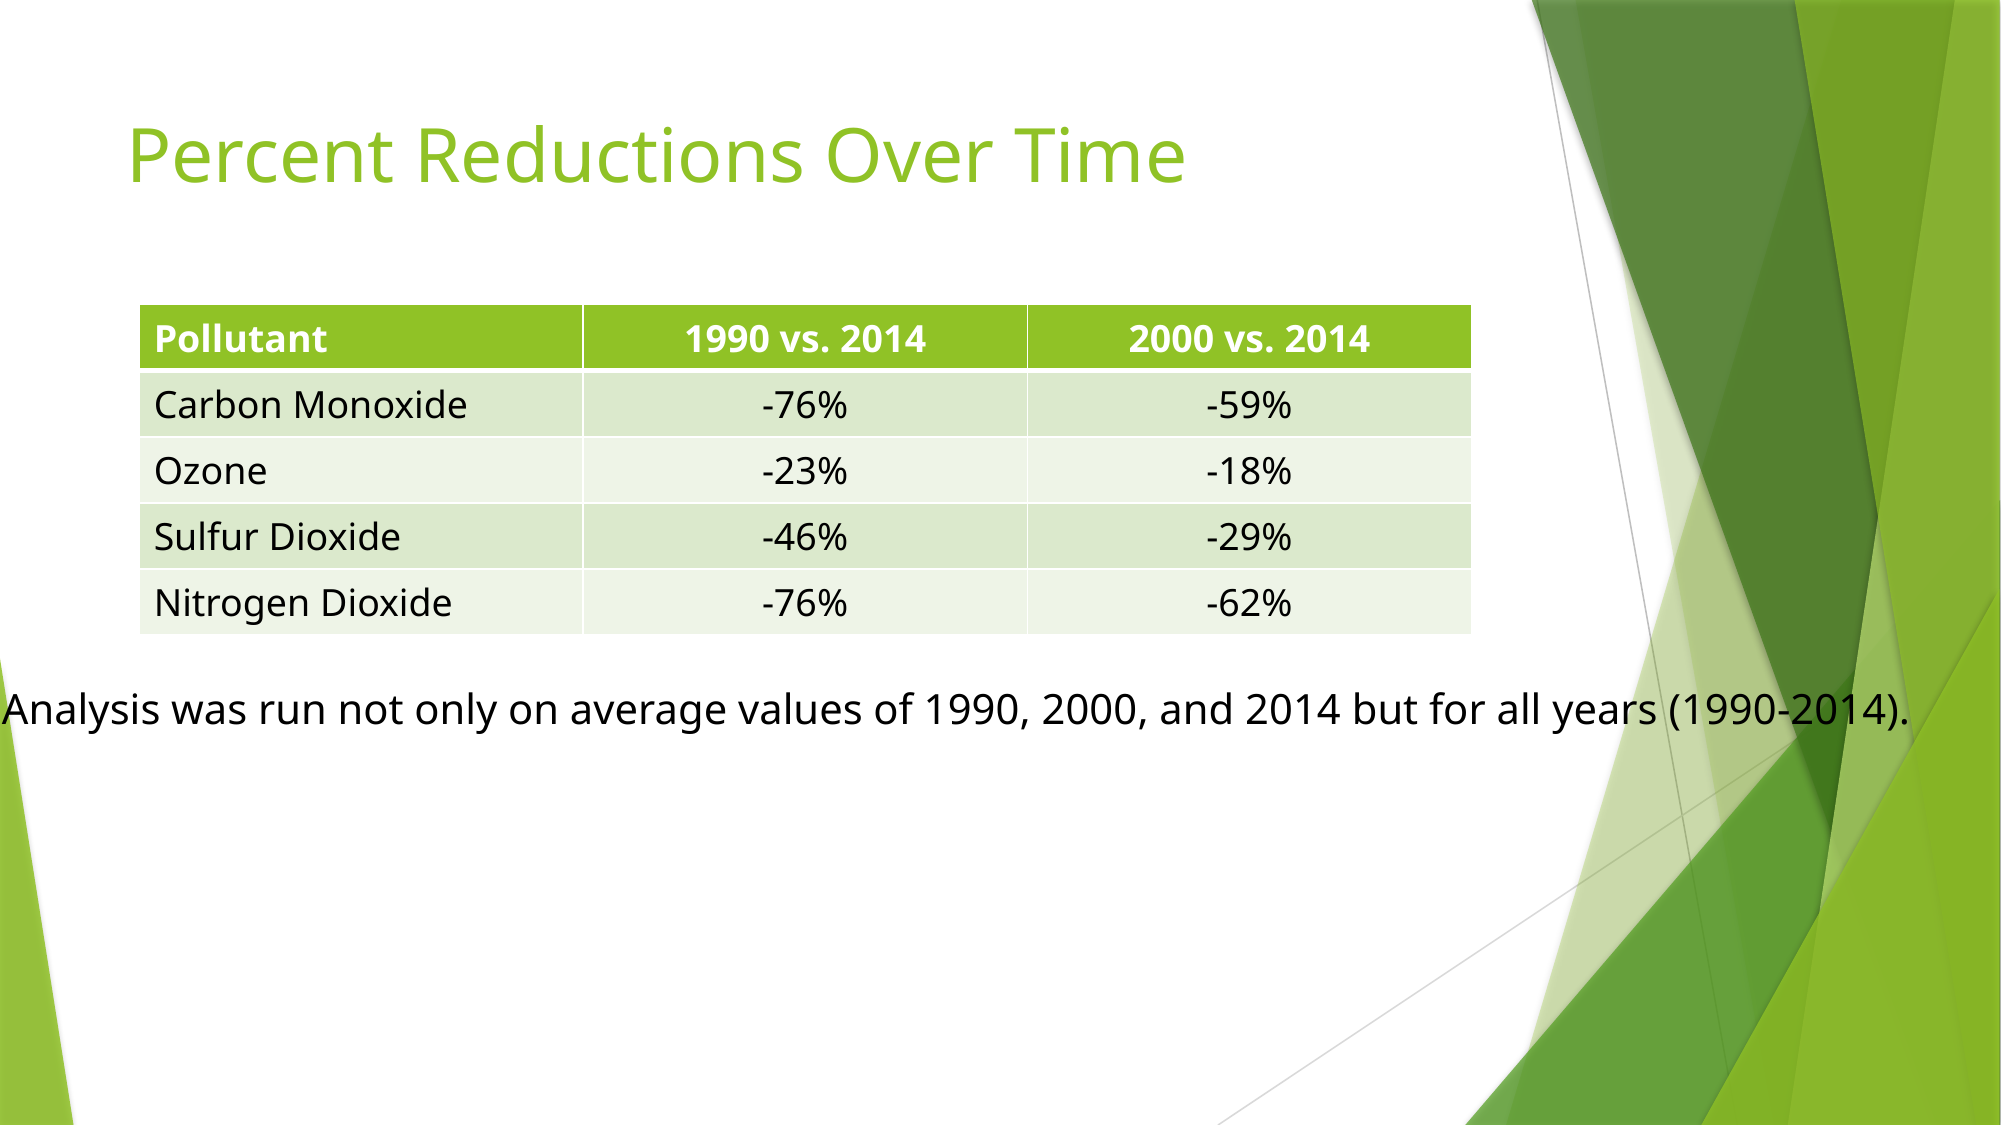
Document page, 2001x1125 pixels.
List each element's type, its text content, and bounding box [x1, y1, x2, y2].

table_cell -76% [584, 373, 1027, 436]
table_cell -23% [584, 438, 1027, 502]
table_cell -62% [1028, 570, 1471, 634]
table_cell -76% [584, 570, 1027, 634]
table_cell Nitrogen Dioxide [140, 570, 582, 634]
title Percent Reductions Over Time [111, 99, 1522, 317]
table_cell -59% [1028, 373, 1471, 436]
table_cell Ozone [140, 438, 582, 502]
table_header Pollutant [140, 305, 582, 368]
table_header 2000 vs. 2014 [1028, 305, 1471, 368]
table_cell Sulfur Dioxide [140, 504, 582, 568]
table_cell -29% [1028, 504, 1471, 568]
table_cell Carbon Monoxide [140, 373, 582, 436]
table_header 1990 vs. 2014 [584, 305, 1027, 368]
table_cell -46% [584, 504, 1027, 568]
text_box Analysis was run not only on average values of 1990, 2000, and 2014 but for all years (1990-2014). [0, 675, 1926, 741]
table_cell -18% [1028, 438, 1471, 502]
